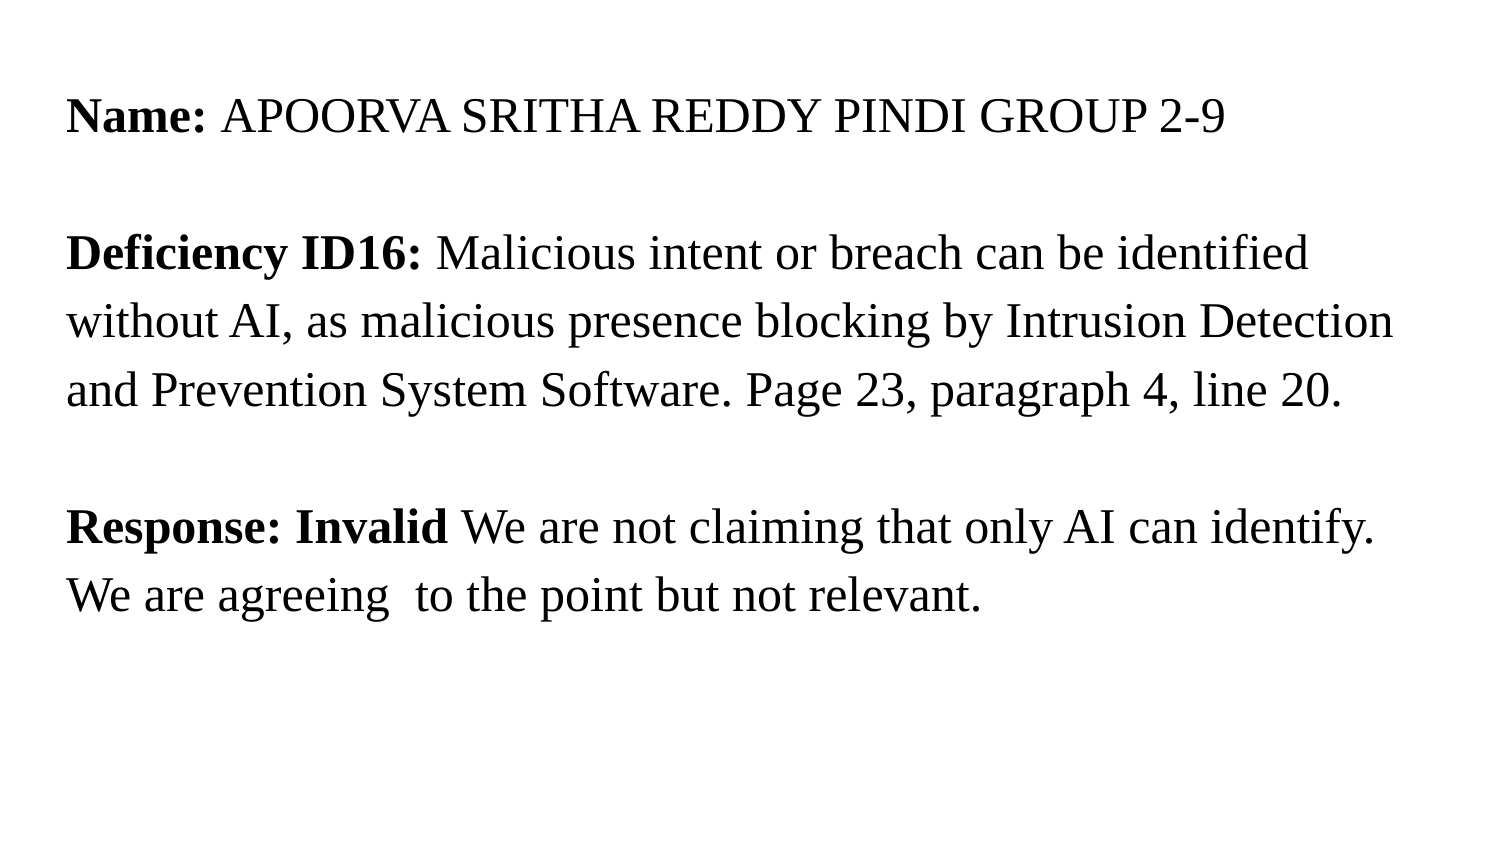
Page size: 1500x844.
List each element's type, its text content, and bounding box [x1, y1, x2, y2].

list Name: APOORVA SRITHA REDDY PINDI GROUP 2-9 Deficiency ID16: Malicious intent or breach can be identified without AI, as malicious presence blocking by Intrusion Detection and Prevention System Software. Page 23, paragraph 4, line 20. Response: Invalid We are not claiming that only AI can identify. We are agreeing to the point but not relevant. [51, 59, 1449, 828]
